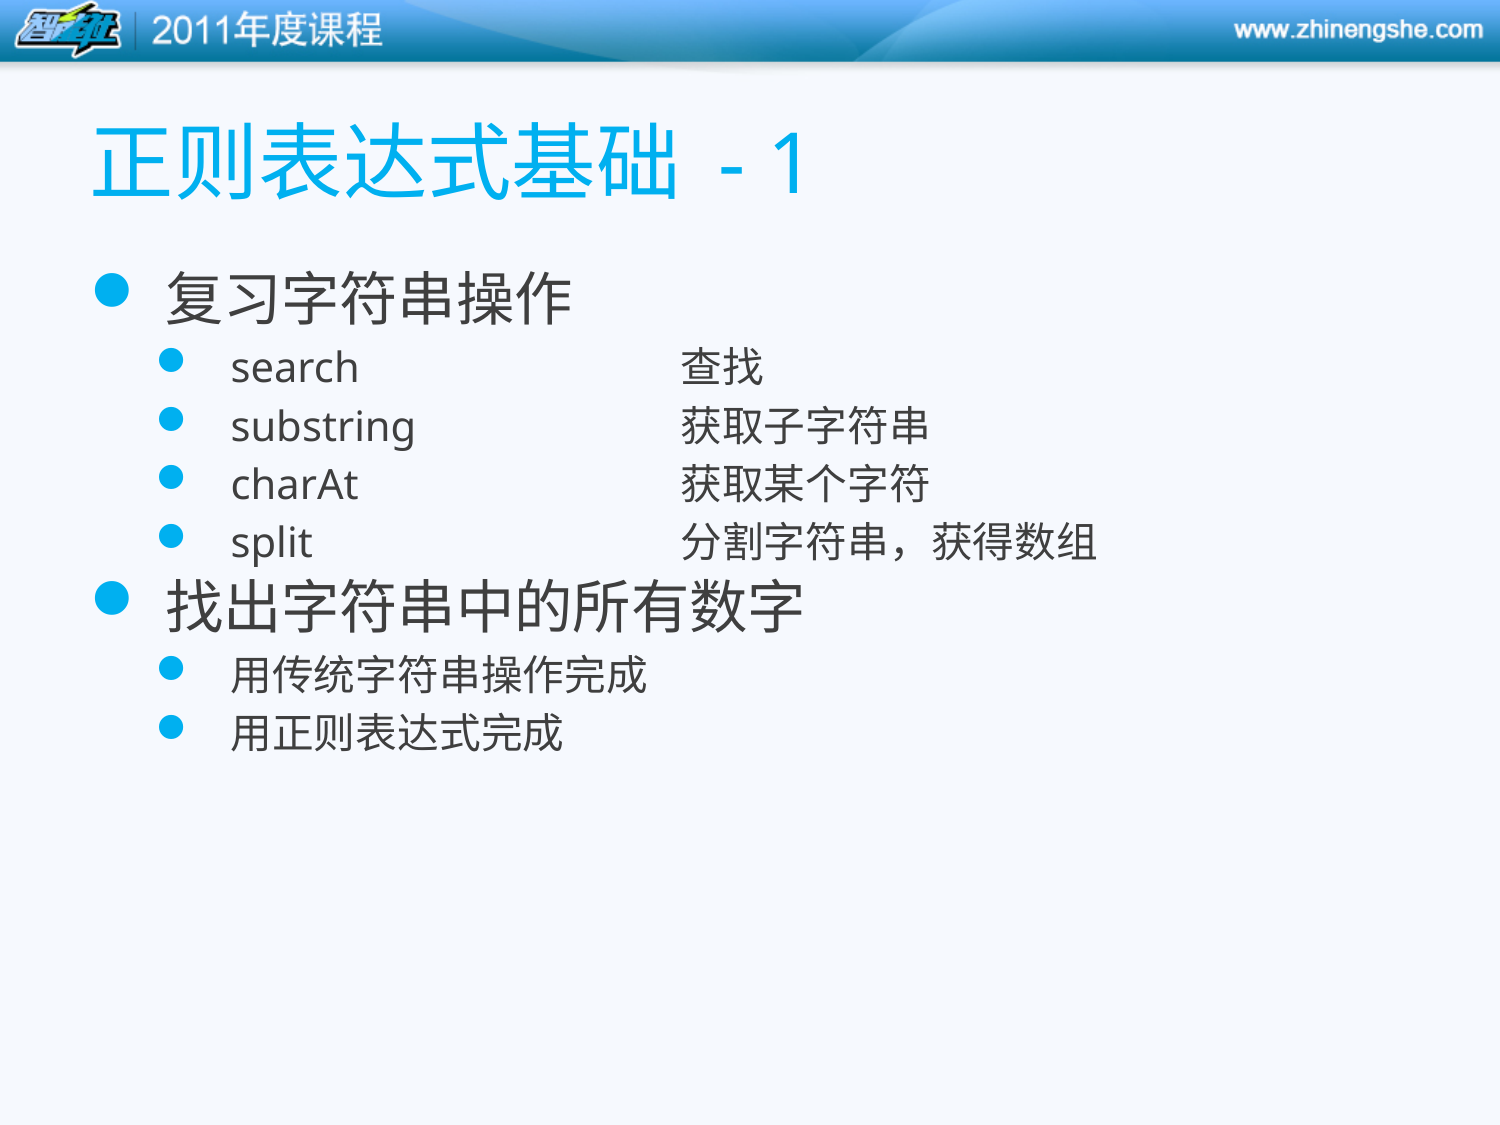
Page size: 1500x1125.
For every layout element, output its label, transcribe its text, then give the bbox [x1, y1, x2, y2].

picture [0, 0, 1500, 1125]
list 复习字符串操作 search 查找 substring 获取子字符串 charAt 获取某个字符 split 分割字符串，获得数组 找出字符串中的所有数字 用传统字符串操作完成 用正则表达式完成 [75, 262, 1425, 1125]
title 正则表达式基础 - 1 [75, 101, 1425, 219]
